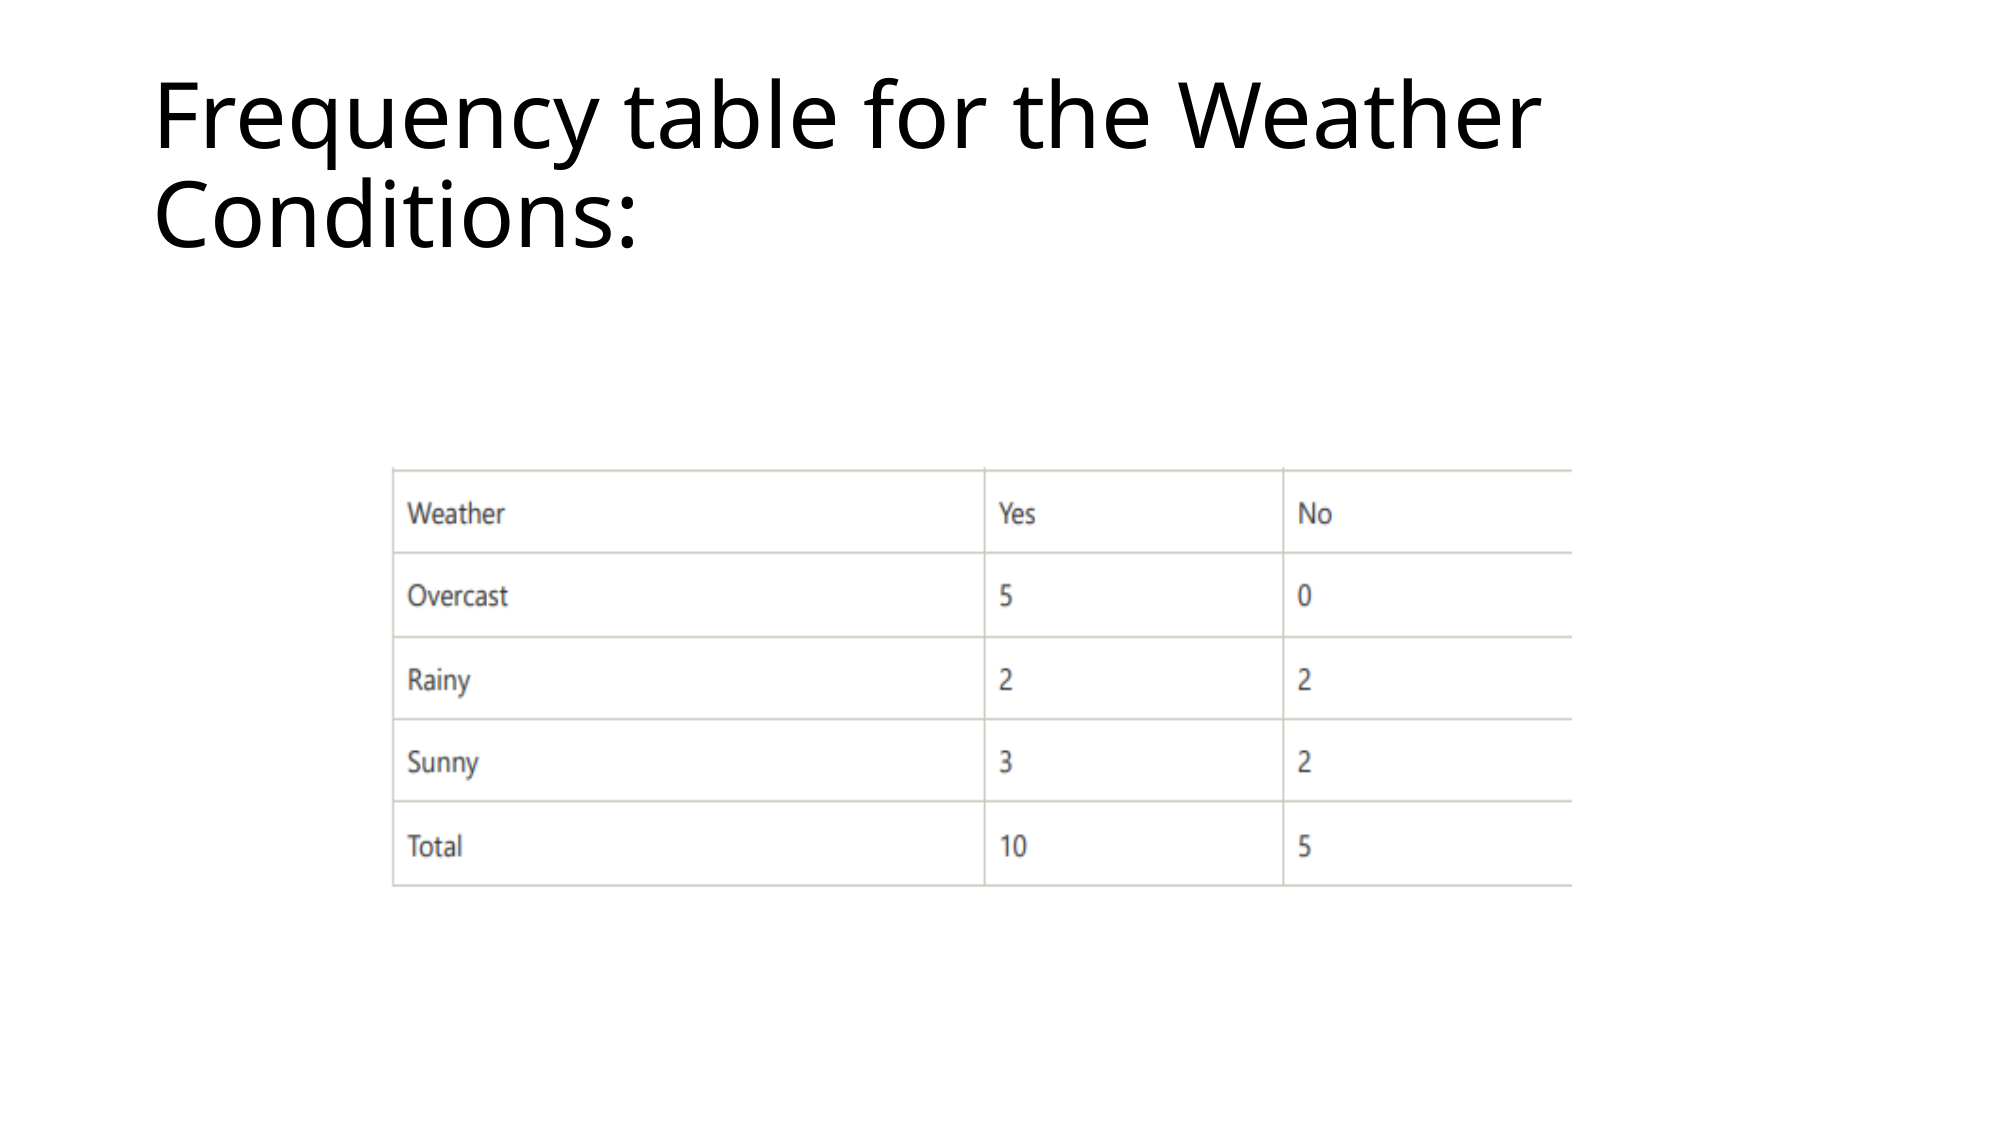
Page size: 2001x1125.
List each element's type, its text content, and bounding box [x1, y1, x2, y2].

title Frequency table for the Weather Conditions: [137, 59, 1863, 278]
picture [385, 455, 1573, 898]
